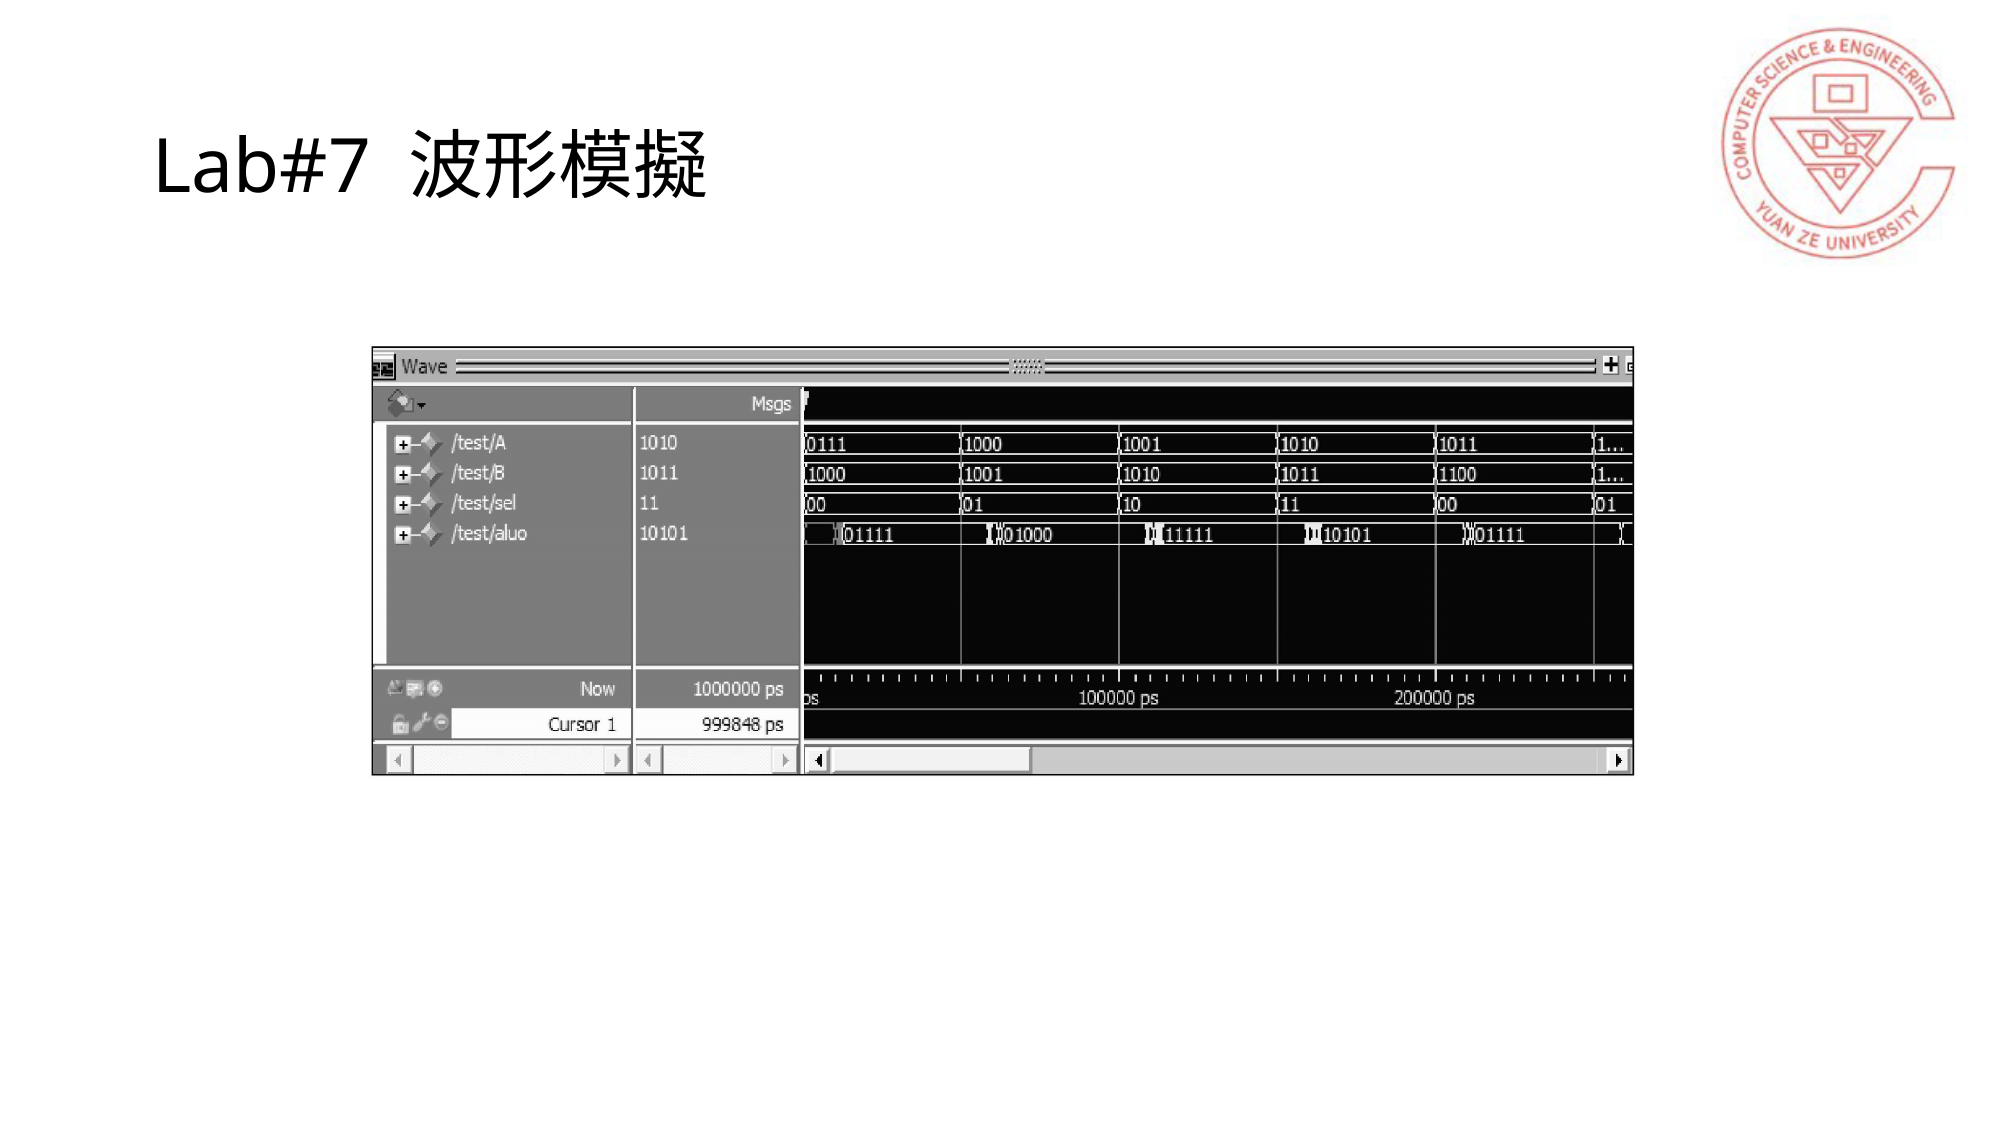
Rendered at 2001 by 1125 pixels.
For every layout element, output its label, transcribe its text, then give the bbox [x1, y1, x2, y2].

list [355, 337, 1645, 788]
title Lab#7 波形模擬 [137, 59, 1863, 278]
